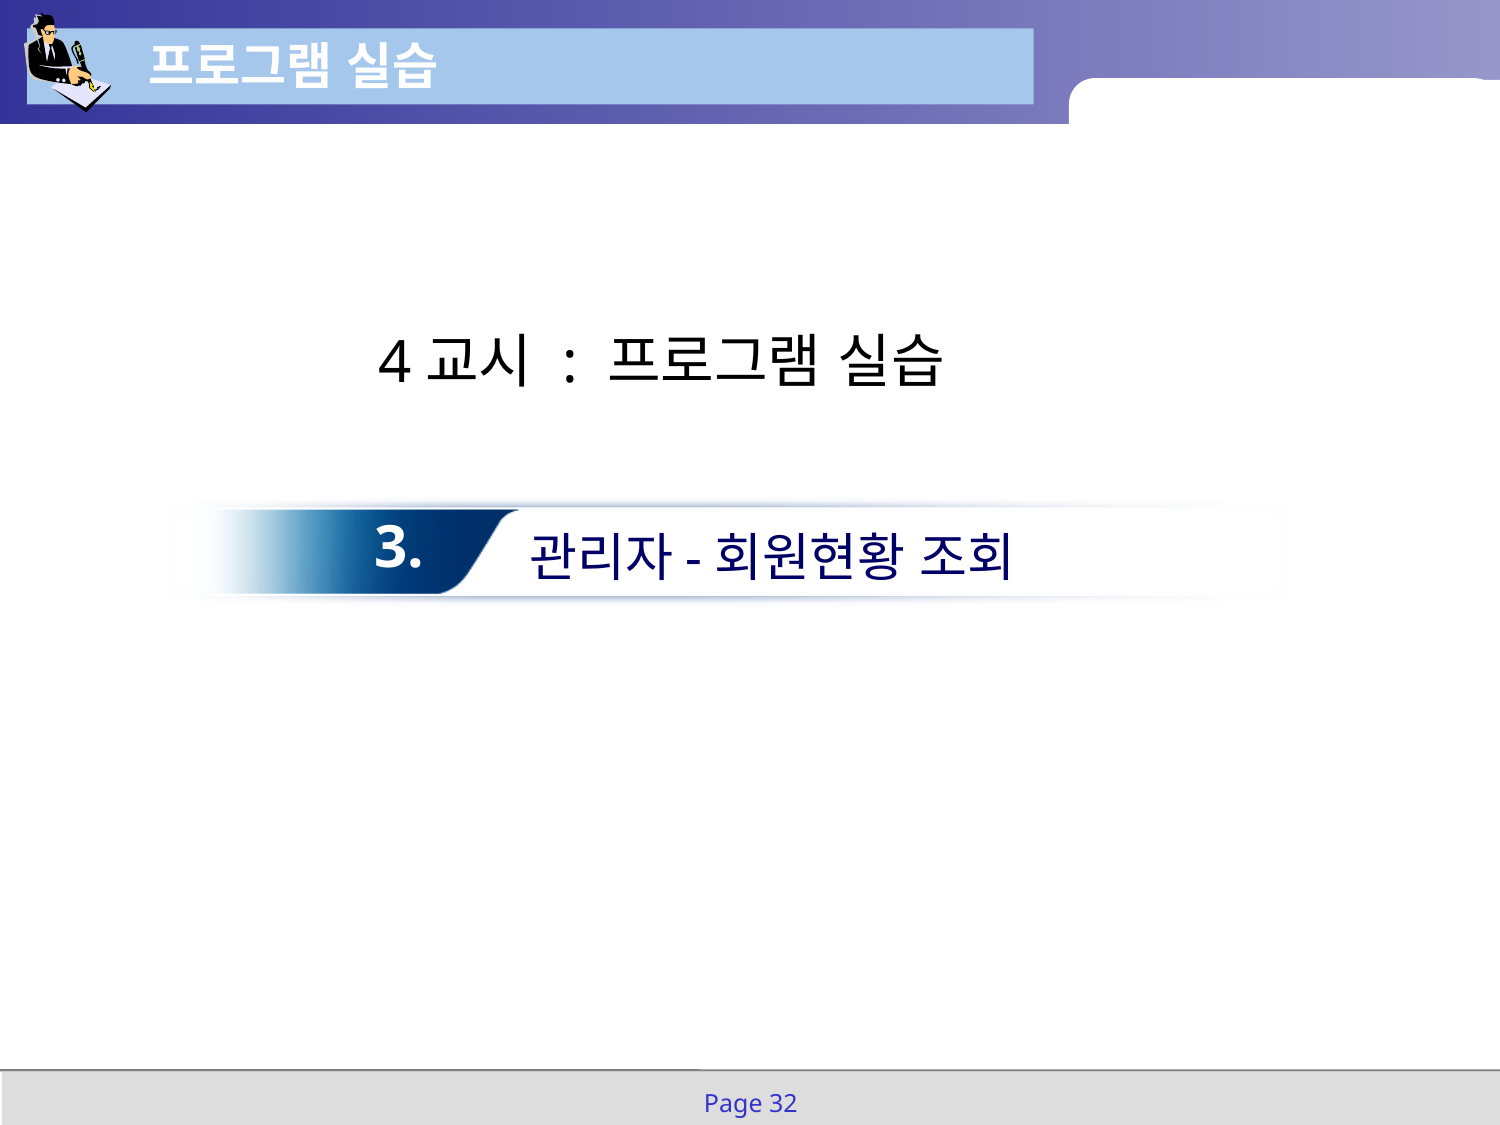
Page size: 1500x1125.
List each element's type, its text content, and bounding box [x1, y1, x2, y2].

slide_number Page 32 [682, 1079, 819, 1124]
text_box 프로그램 실습 [133, 26, 880, 102]
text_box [62, 479, 1365, 617]
text_box 4교시 : 프로그램 실습 [363, 316, 960, 402]
